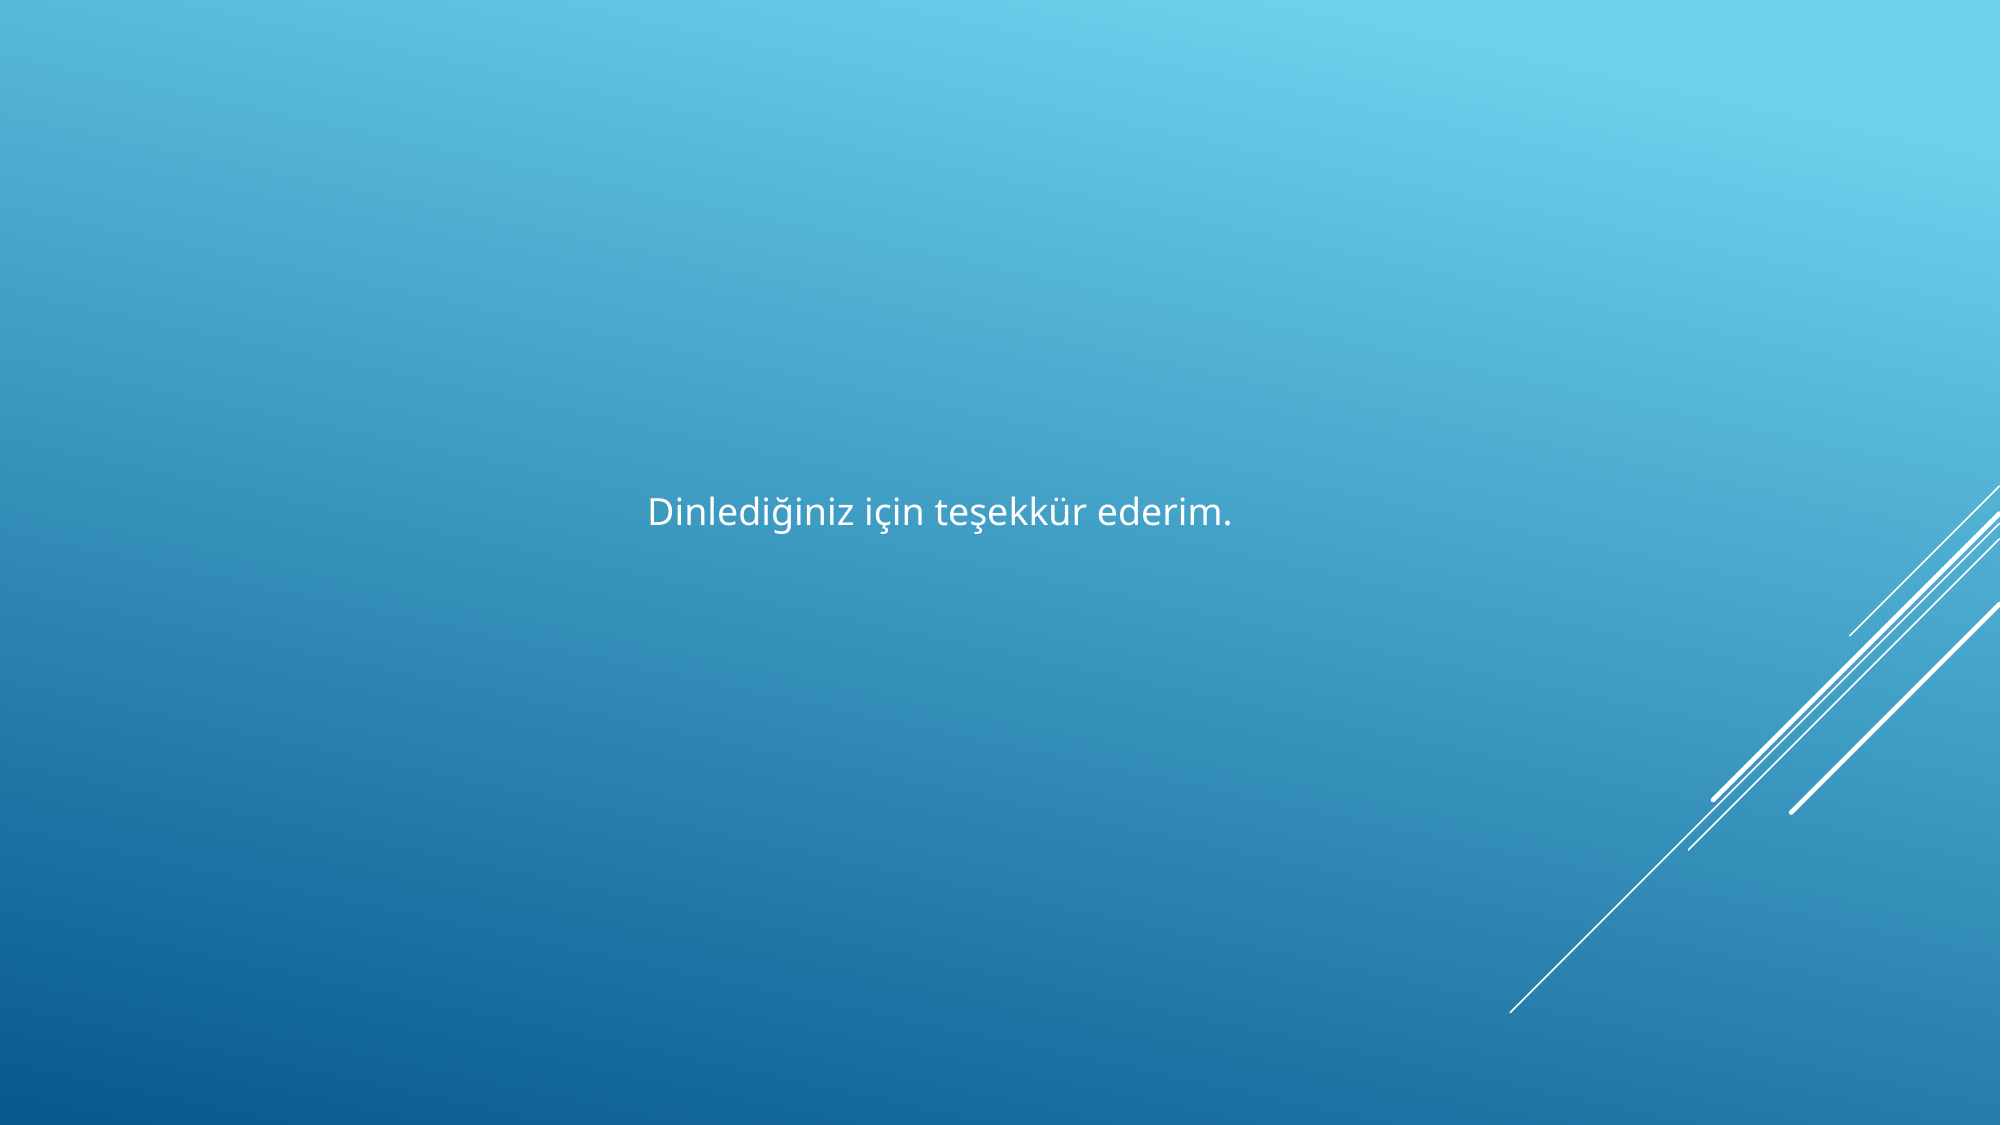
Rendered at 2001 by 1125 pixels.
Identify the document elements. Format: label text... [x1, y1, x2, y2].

text_box Dinlediğiniz için teşekkür ederim. [632, 480, 1249, 541]
